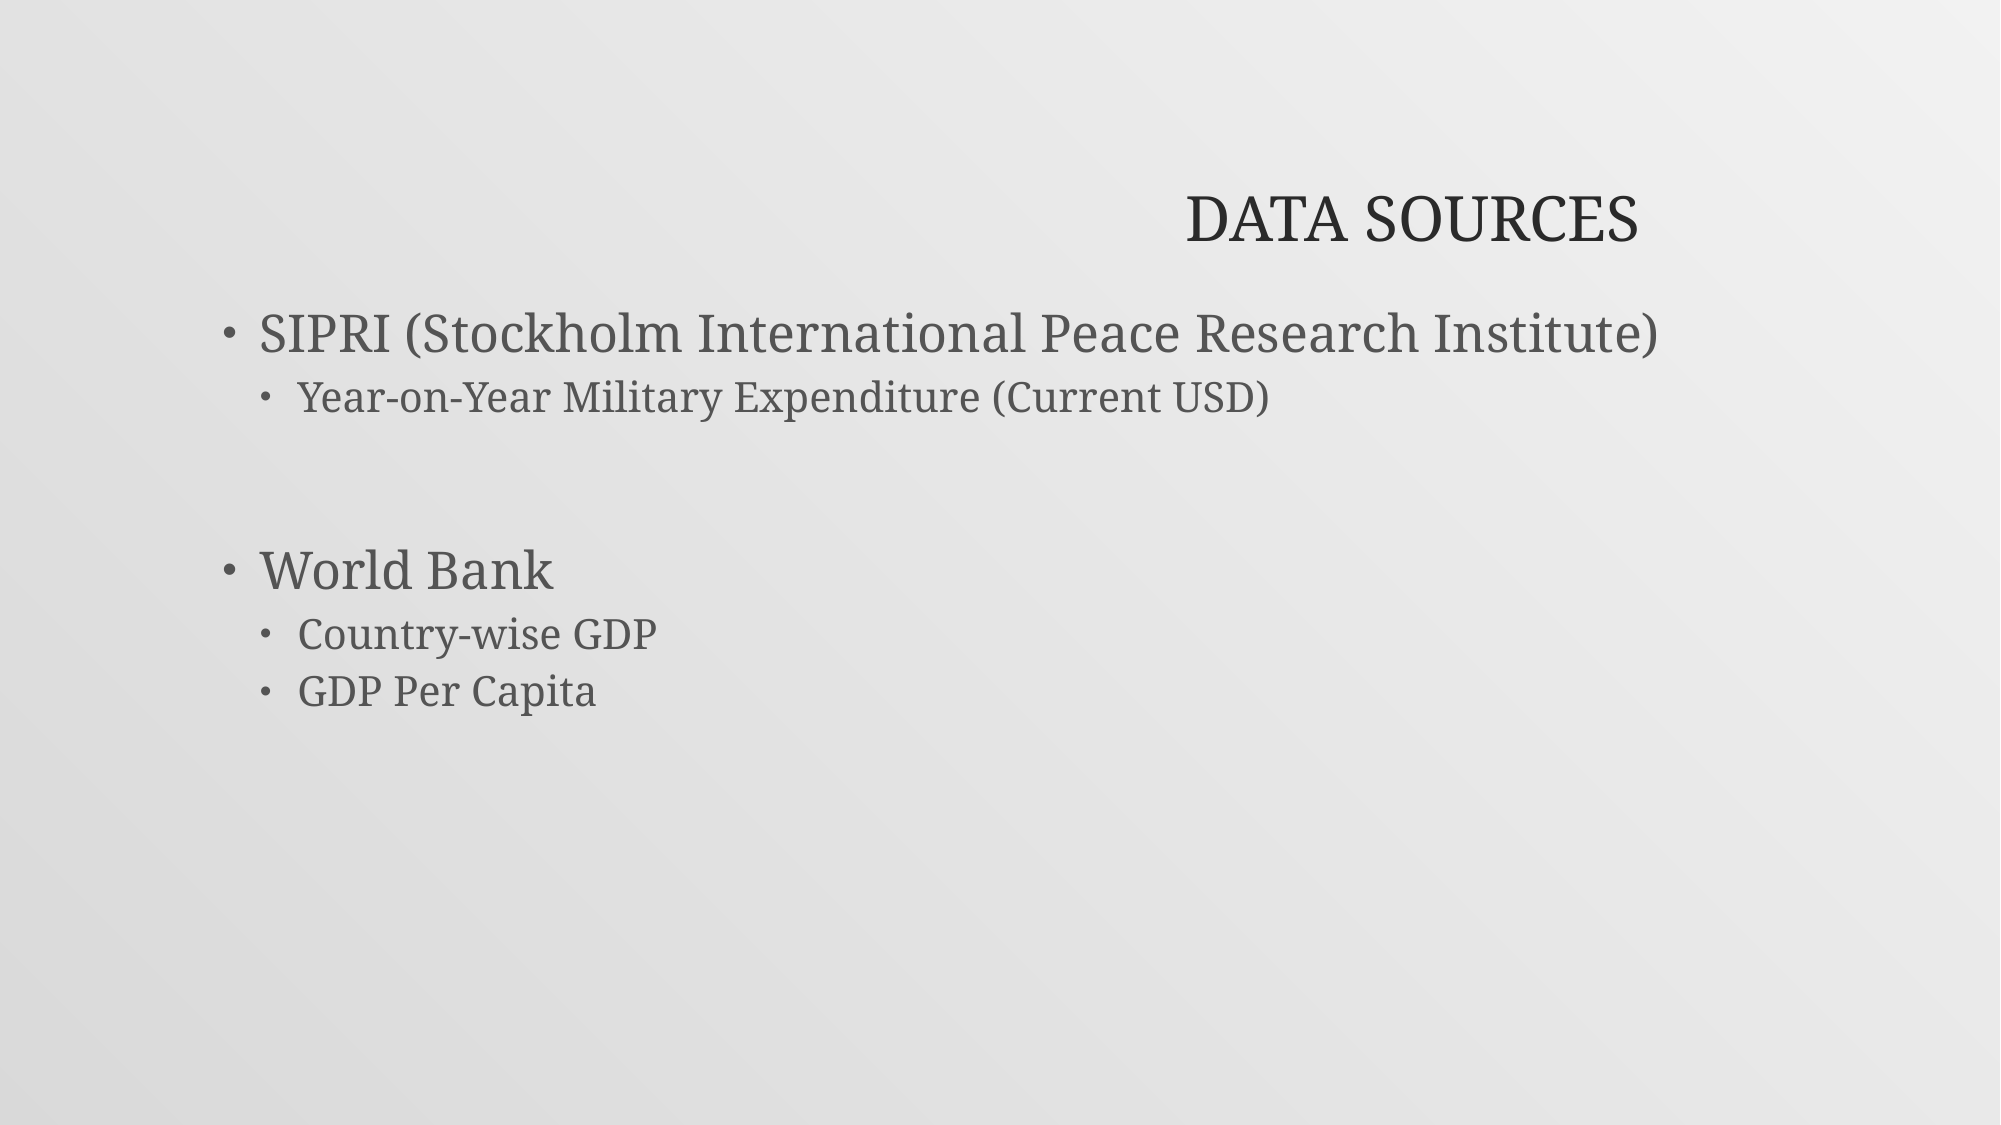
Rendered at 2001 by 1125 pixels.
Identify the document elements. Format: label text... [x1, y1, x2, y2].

list SIPRI (Stockholm International Peace Research Institute) Year-on-Year Military Expenditure (Current USD) World Bank Country-wise GDP GDP Per Capita [199, 299, 1801, 1013]
title Data Sources [199, 45, 1801, 263]
